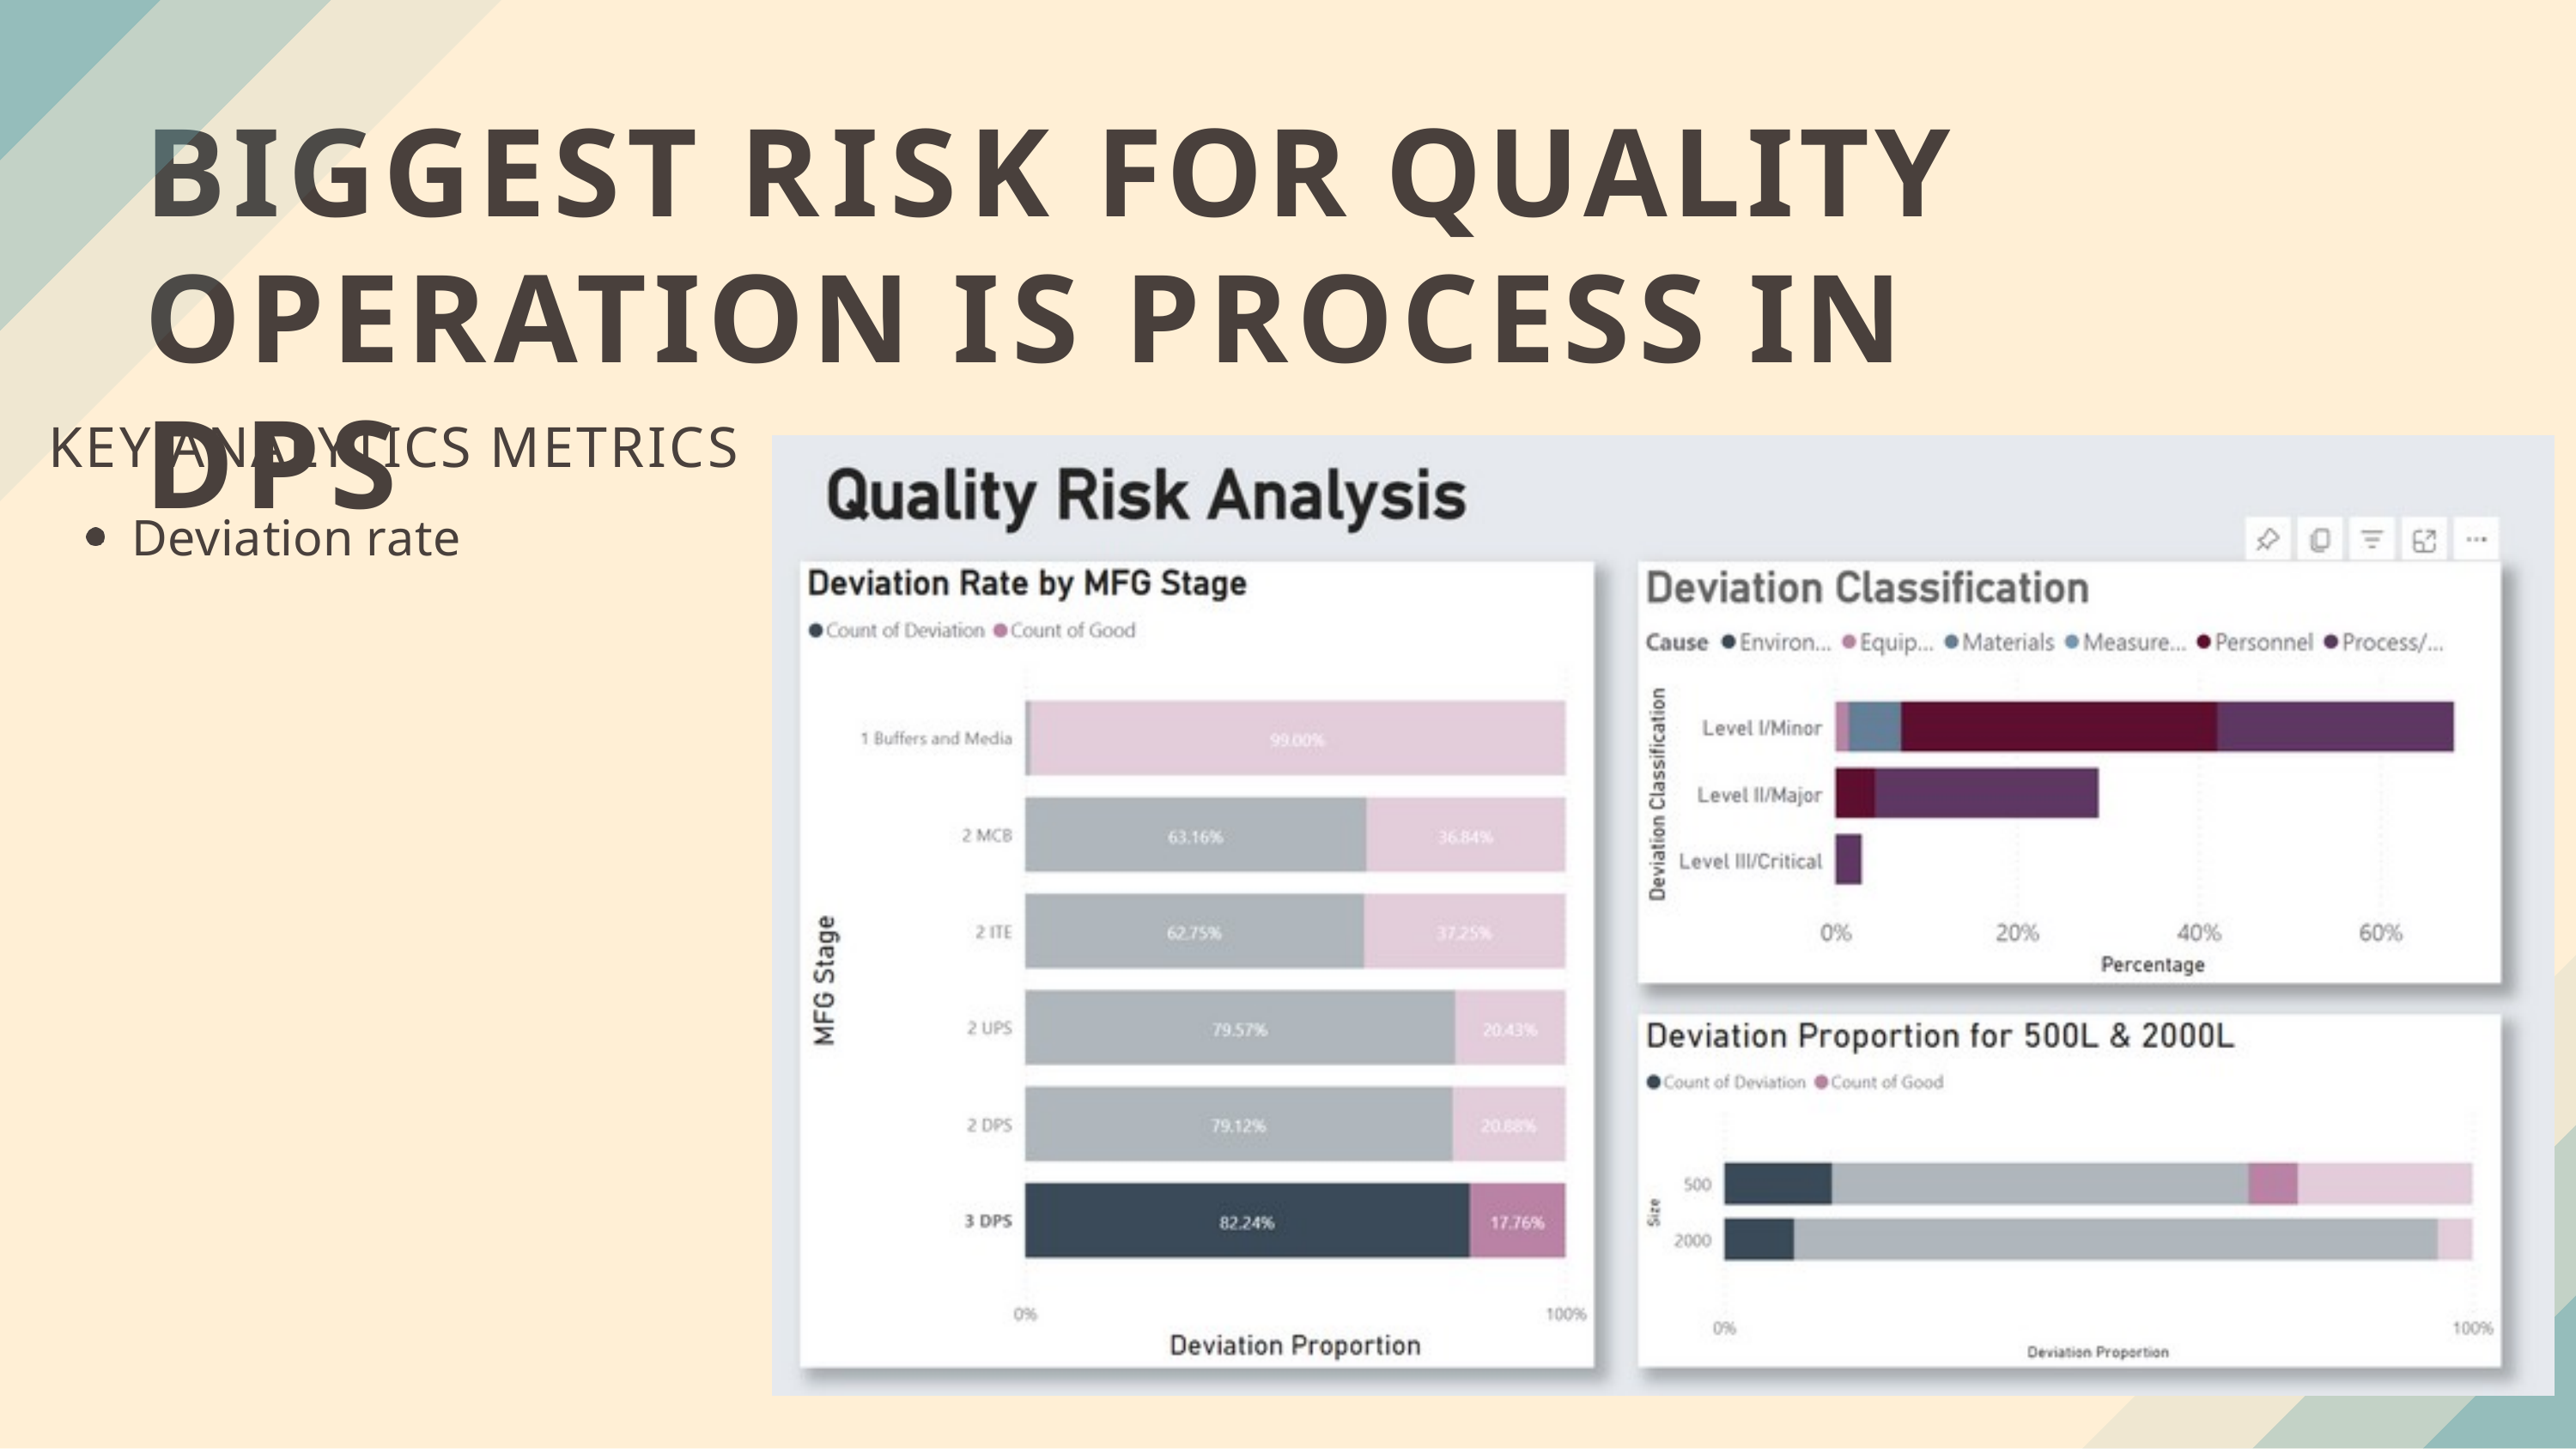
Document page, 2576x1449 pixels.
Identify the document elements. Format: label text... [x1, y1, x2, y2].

title BIGGEST RISK FOR QUALITY OPERATION IS PROCESS IN DPS [506, 93, 2069, 434]
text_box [771, 435, 2576, 1449]
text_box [0, 0, 502, 502]
text_box KEY ANALYTICS METRICS Deviation rate [46, 378, 773, 566]
picture [86, 527, 106, 547]
